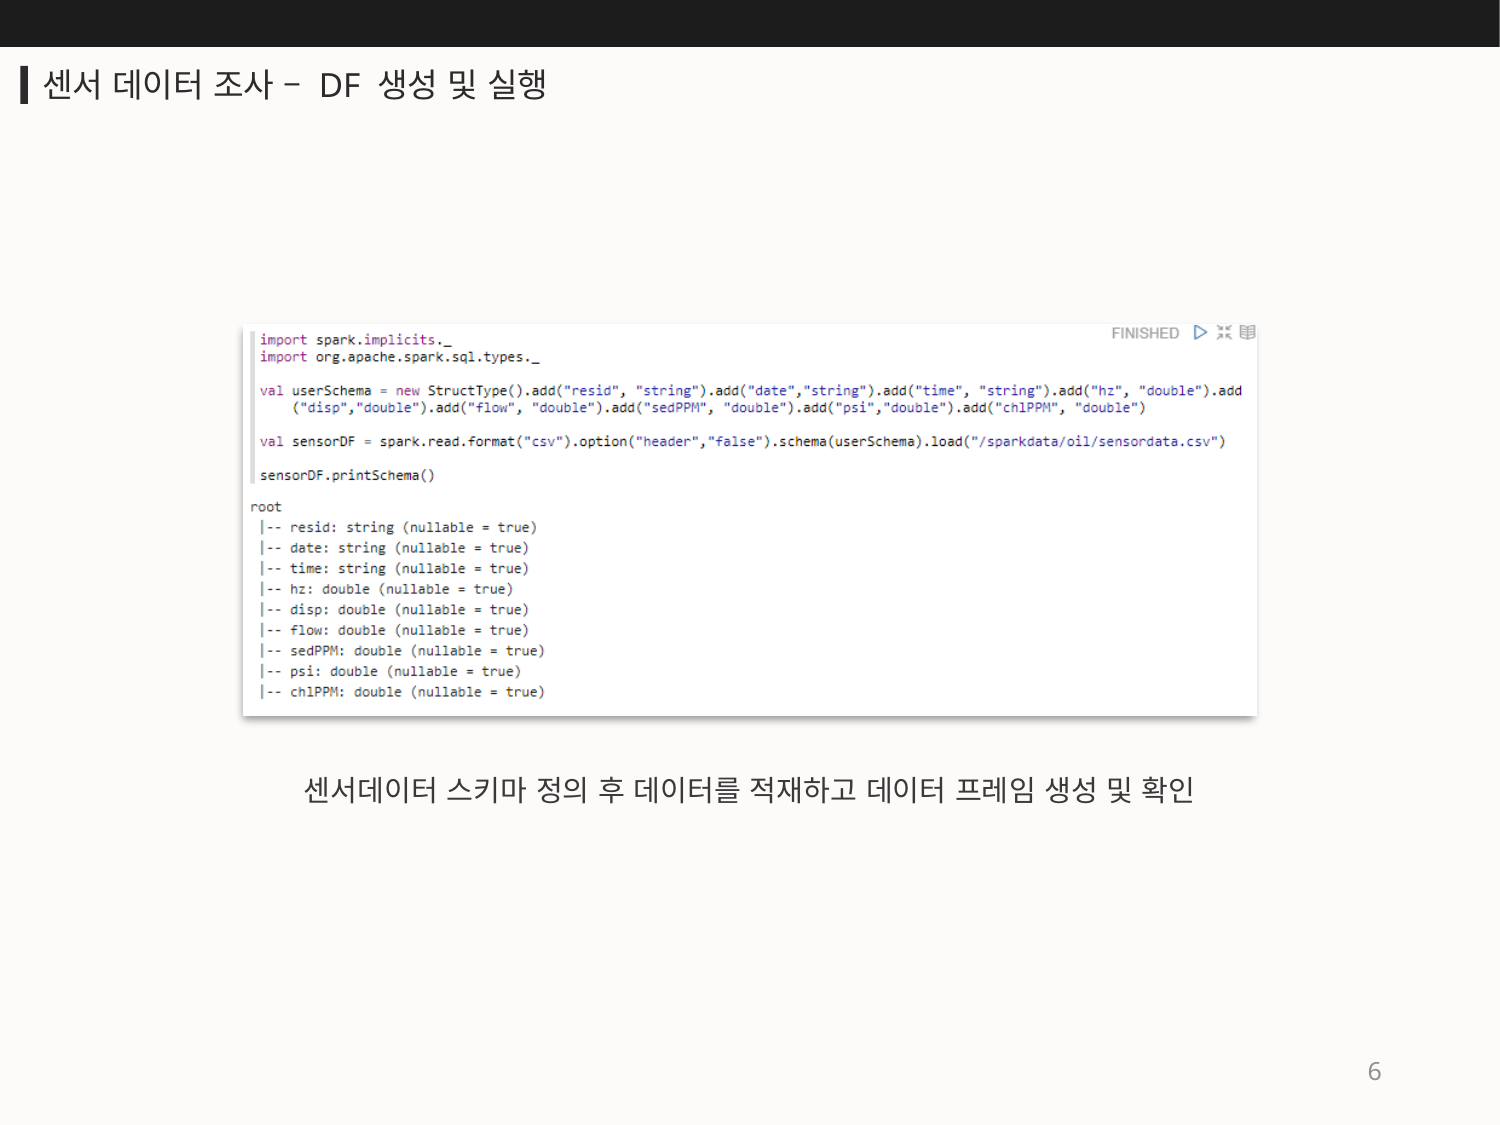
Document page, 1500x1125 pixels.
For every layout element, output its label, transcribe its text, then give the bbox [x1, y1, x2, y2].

picture [243, 324, 1257, 717]
text_box 센서데이터 스키마 정의 후 데이터를 적재하고 데이터 프레임 생성 및 확인 [243, 747, 1257, 816]
text_box [0, 0, 1500, 48]
text_box [19, 65, 29, 105]
slide_number 6 [1059, 1042, 1397, 1103]
text_box 센서 데이터 조사 – DF 생성 및 실행 [27, 56, 604, 112]
